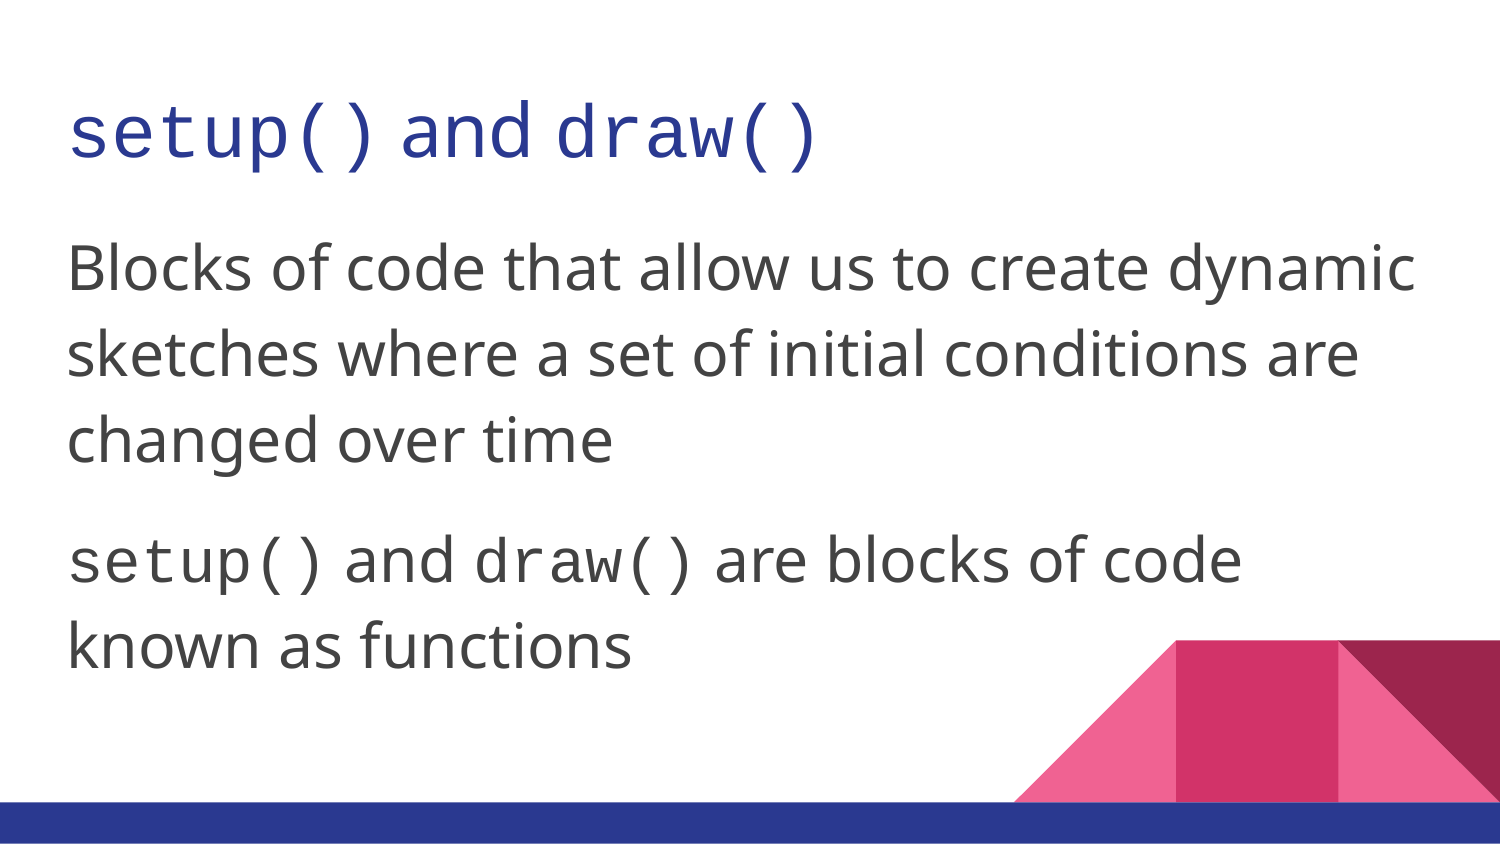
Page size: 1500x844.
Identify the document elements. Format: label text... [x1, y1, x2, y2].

title setup() and draw() [51, 67, 1449, 167]
list Blocks of code that allow us to create dynamic sketches where a set of initial conditions are changed over time setup() and draw() are blocks of code known as functions [51, 201, 1449, 750]
